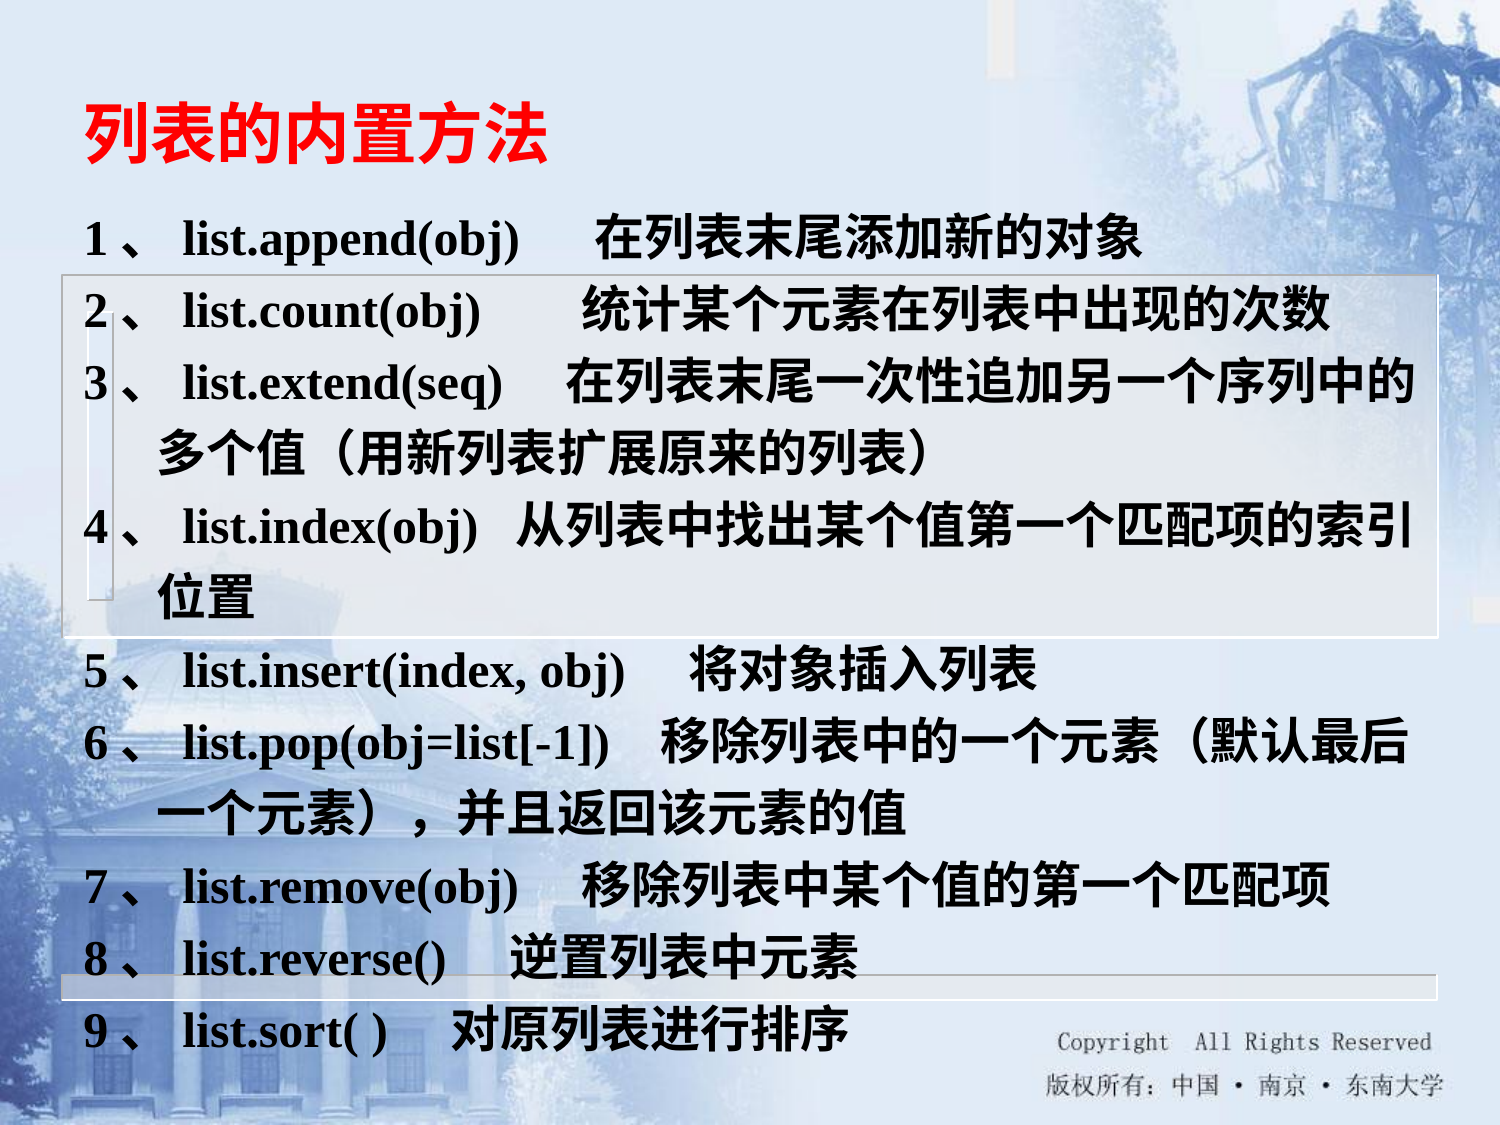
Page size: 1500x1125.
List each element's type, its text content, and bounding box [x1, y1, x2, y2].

picture [0, 0, 1500, 1125]
text_box 1、list.append(obj) 在列表末尾添加新的对象 2、list.count(obj) 统计某个元素在列表中出现的次数 3、list.extend(seq) 在列表末尾一次性追加另一个序列中的多个值（用新列表扩展原来的列表） 4、list.index(obj) 从列表中找出某个值第一个匹配项的索引位置 5、list.insert(index, obj) 将对象插入列表 6、list.pop(obj=list[-1]) 移除列表中的一个元素（默认最后一个元素），并且返回该元素的值 7、list.remove(obj) 移除列表中某个值的第一个匹配项 8、list.reverse() 逆置列表中元素 9、list.sort( ) 对原列表进行排序 [64, 184, 1453, 1067]
text_box 列表的内置方法 [64, 67, 1353, 182]
